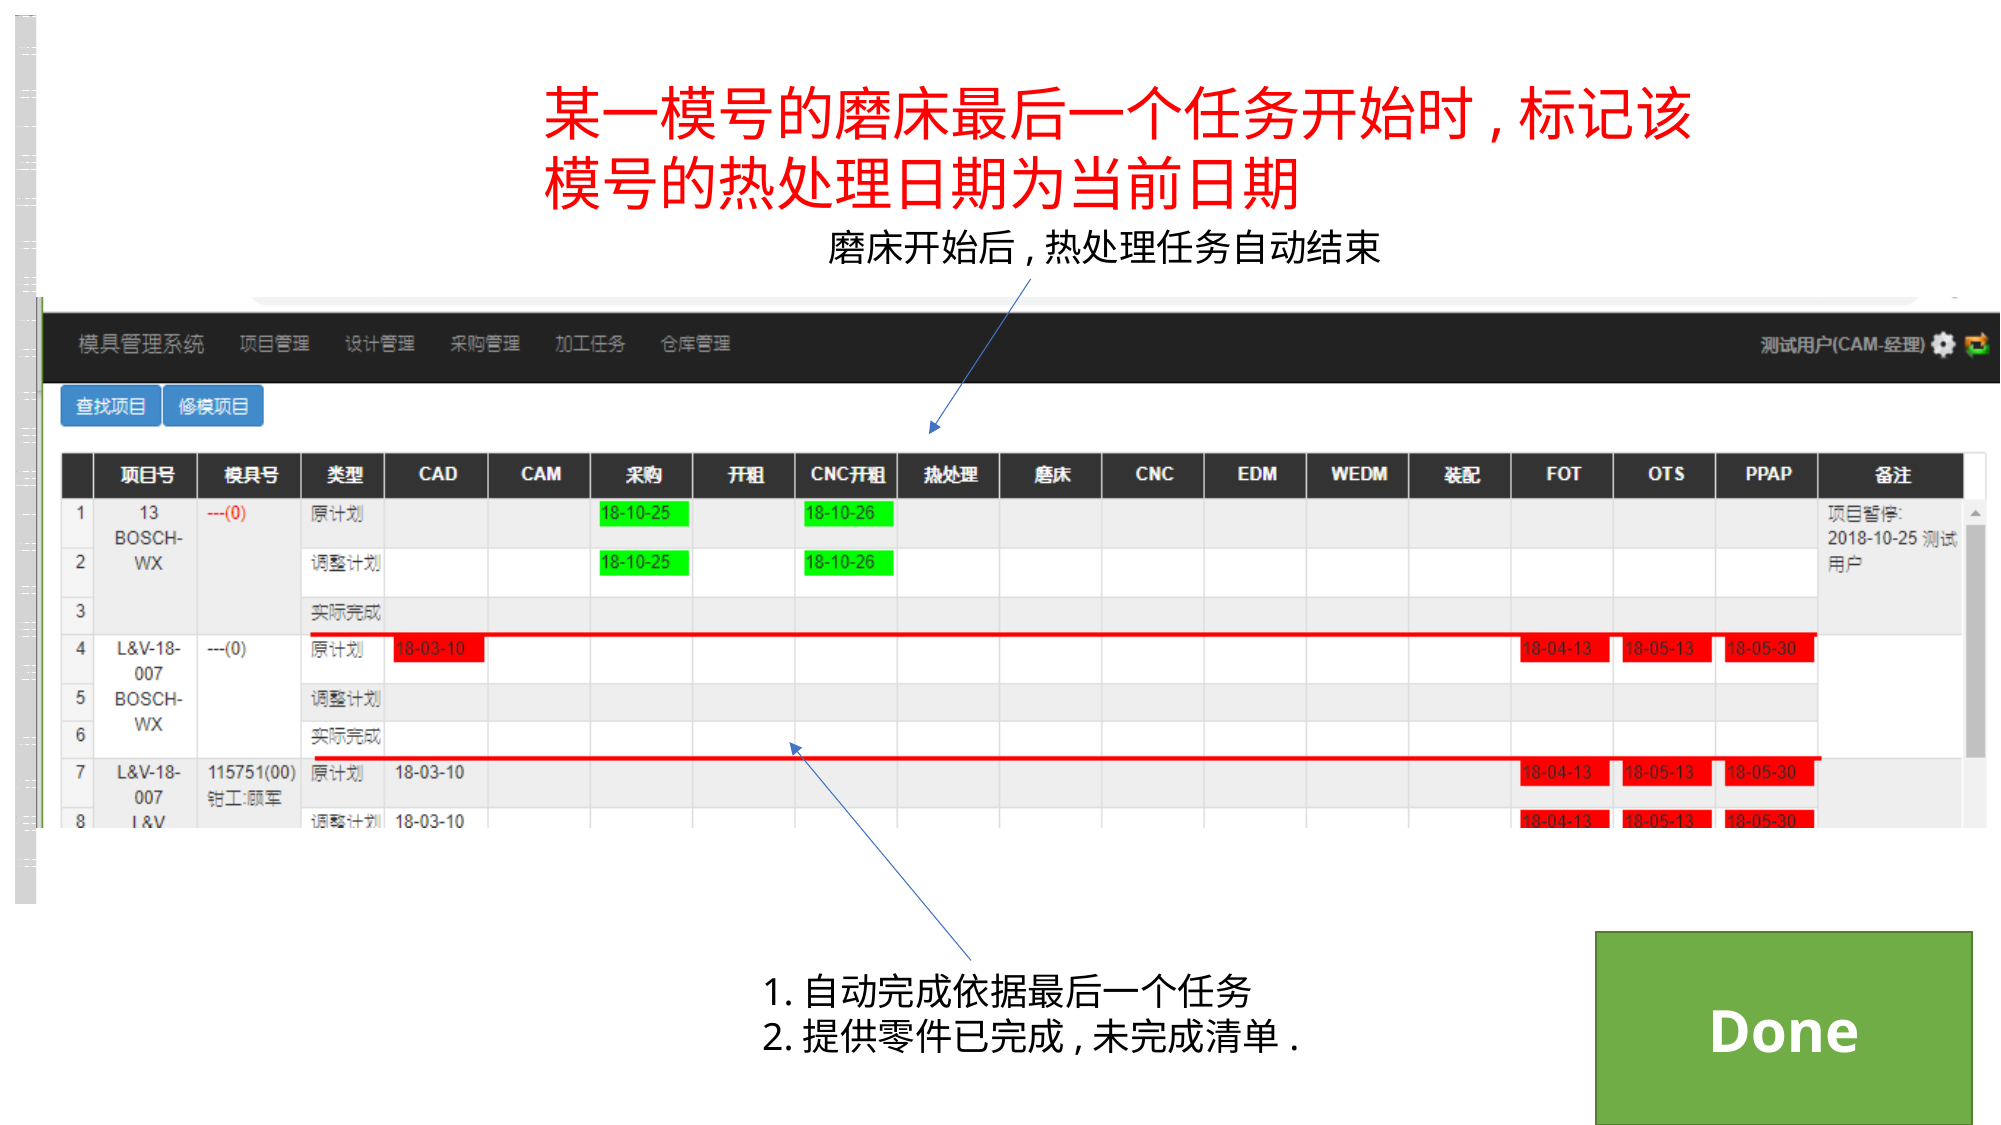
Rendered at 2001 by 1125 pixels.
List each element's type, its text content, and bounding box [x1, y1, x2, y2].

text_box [15, 15, 37, 904]
picture [36, 297, 2000, 828]
text_box Done [1595, 931, 1973, 1125]
text_box 磨床开始后,热处理任务自动结束 [814, 225, 1397, 277]
text_box 某一模号的磨床最后一个任务开始时,标记该模号的热处理日期为当前日期 [528, 69, 1762, 225]
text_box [789, 742, 972, 961]
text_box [928, 278, 1031, 435]
text_box 1.自动完成依据最后一个任务 2.提供零件已完成,未完成清单. [747, 960, 1315, 1066]
